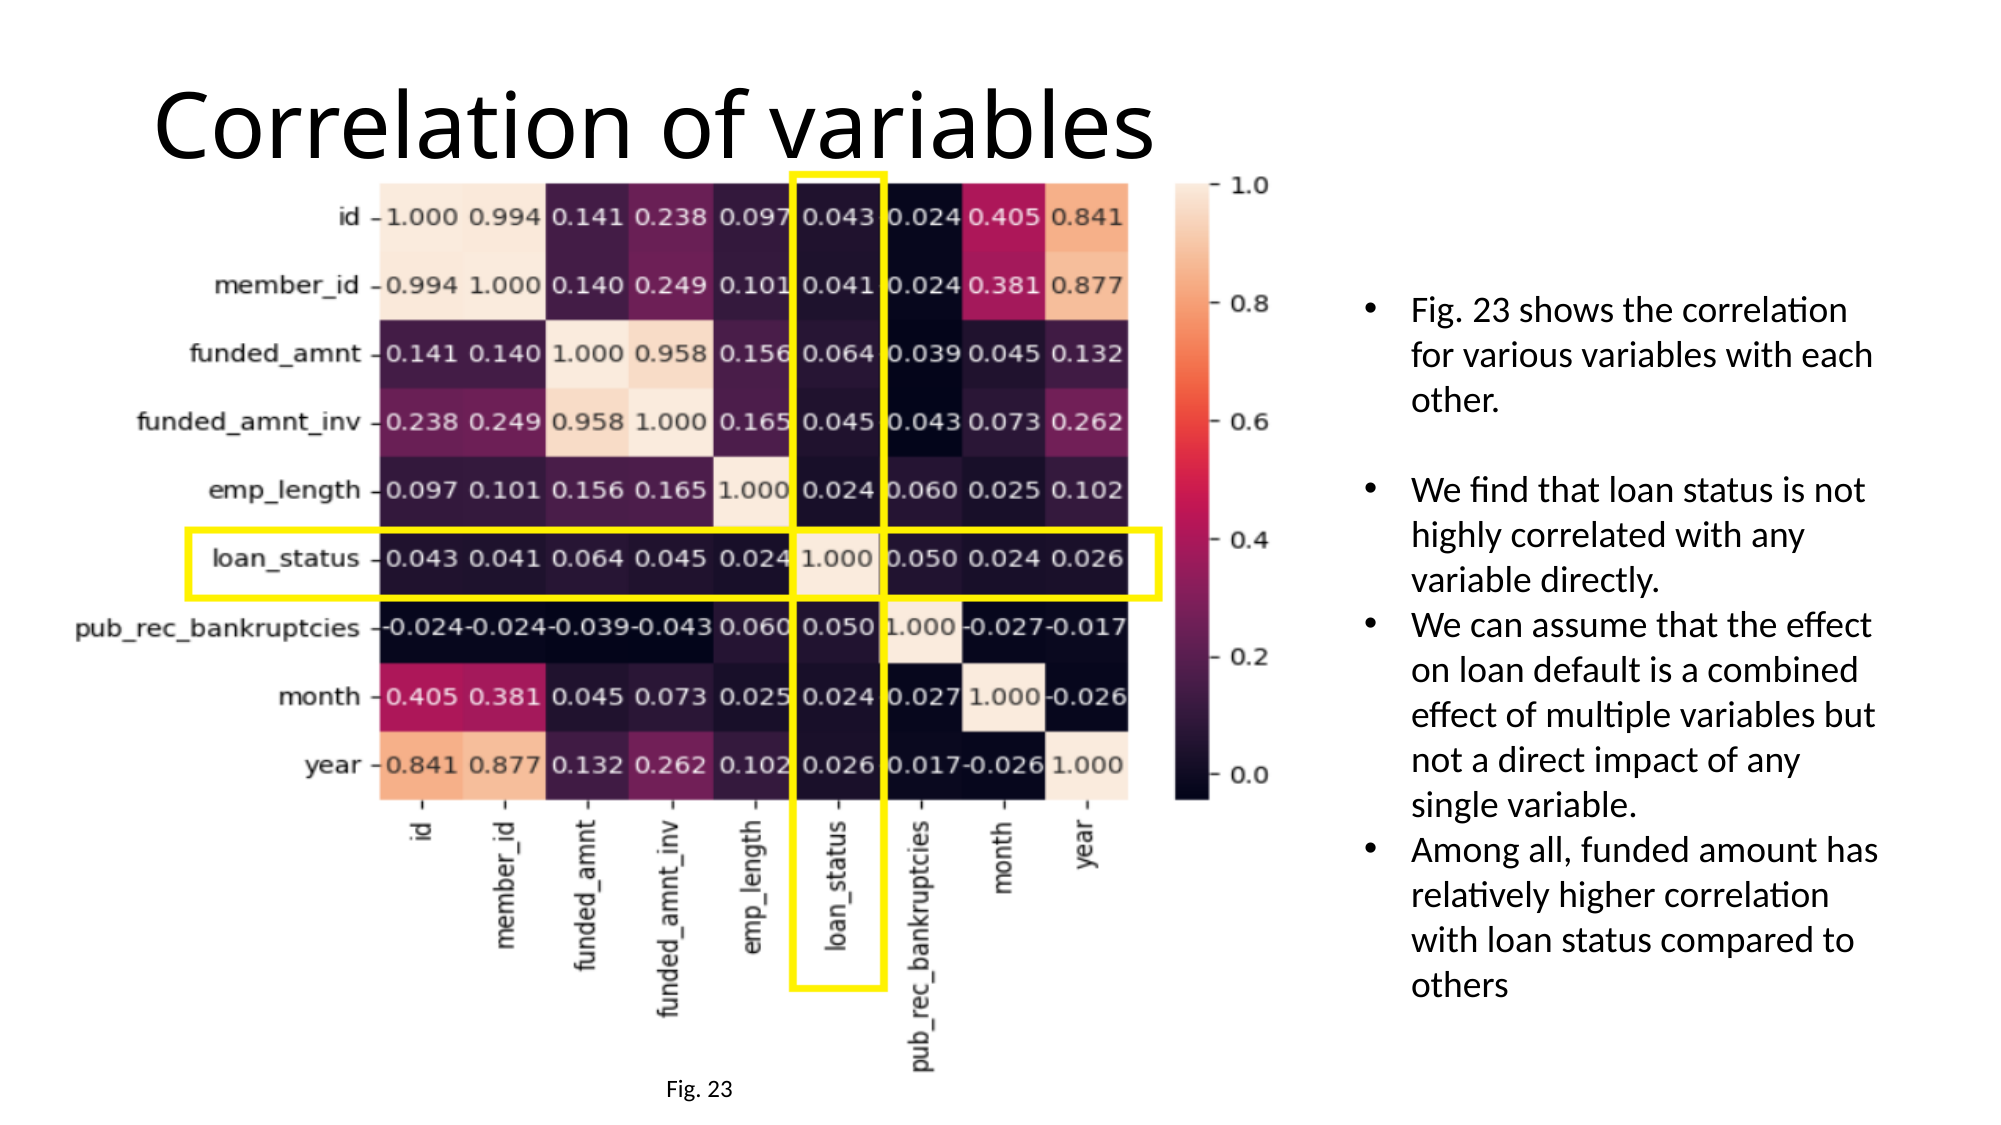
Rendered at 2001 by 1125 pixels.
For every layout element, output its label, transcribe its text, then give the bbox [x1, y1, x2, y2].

picture [67, 167, 1276, 1088]
text_box Fig. 23 [651, 1088, 755, 1110]
text_box Fig. 23 shows the correlation for various variables with each other. We find that loan status is not highly correlated with any variable directly. We can assume that the effect on loan default is a combined effect of multiple variables but not a direct impact of any single variable. Among all, funded amount has relatively higher correlation with loan status compared to others [1349, 277, 1912, 1013]
title Correlation of variables [137, 59, 1863, 198]
